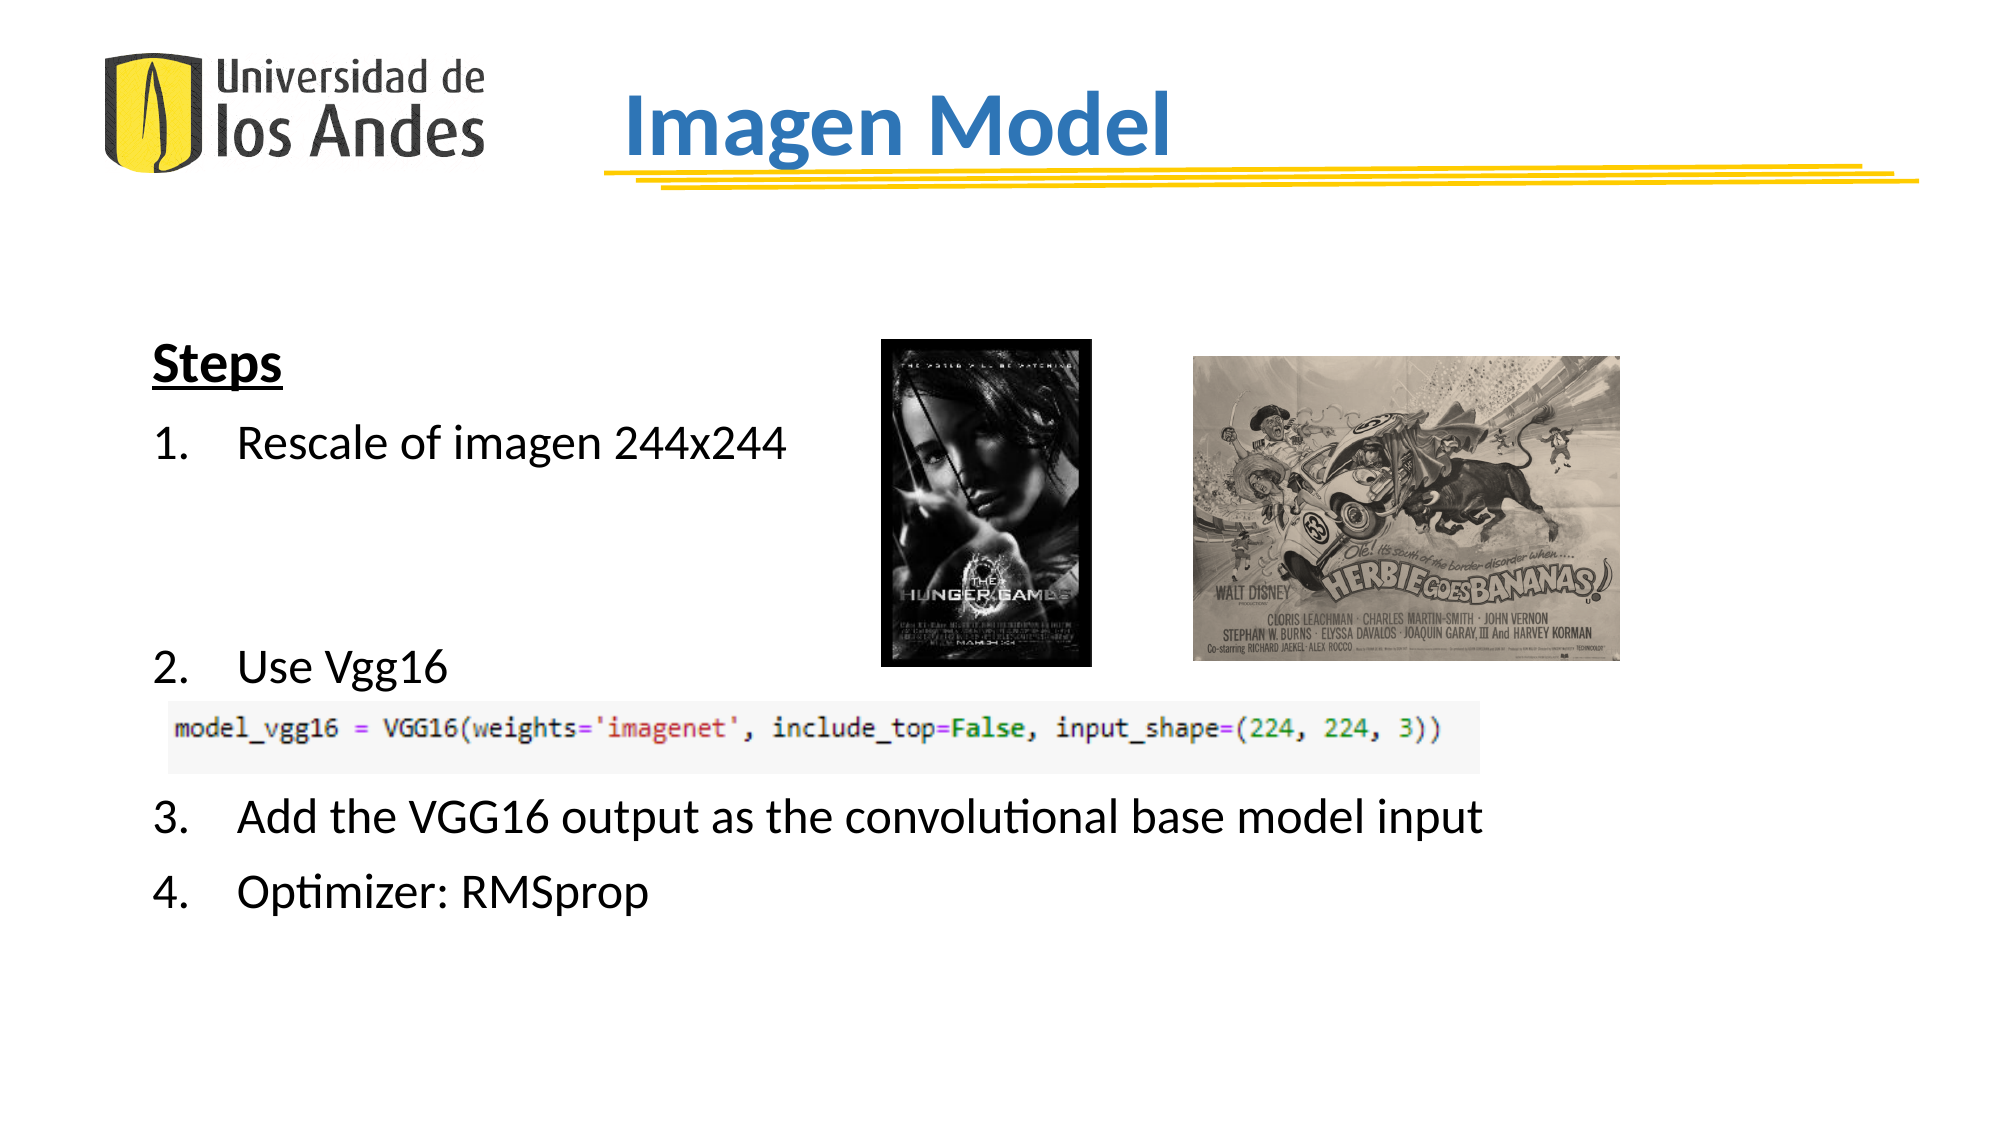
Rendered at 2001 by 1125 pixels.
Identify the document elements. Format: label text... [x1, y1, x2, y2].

picture [881, 339, 1092, 667]
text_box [603, 166, 1863, 173]
title Imagen Model [137, 16, 1863, 234]
picture [105, 53, 484, 173]
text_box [660, 180, 1920, 188]
picture [1193, 356, 1620, 661]
picture [168, 701, 1480, 774]
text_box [635, 173, 1895, 181]
list Steps Rescale of imagen 244x244 Use Vgg16 Add the VGG16 output as the convolutional base model input Optimizer: RMSprop [137, 234, 1863, 948]
